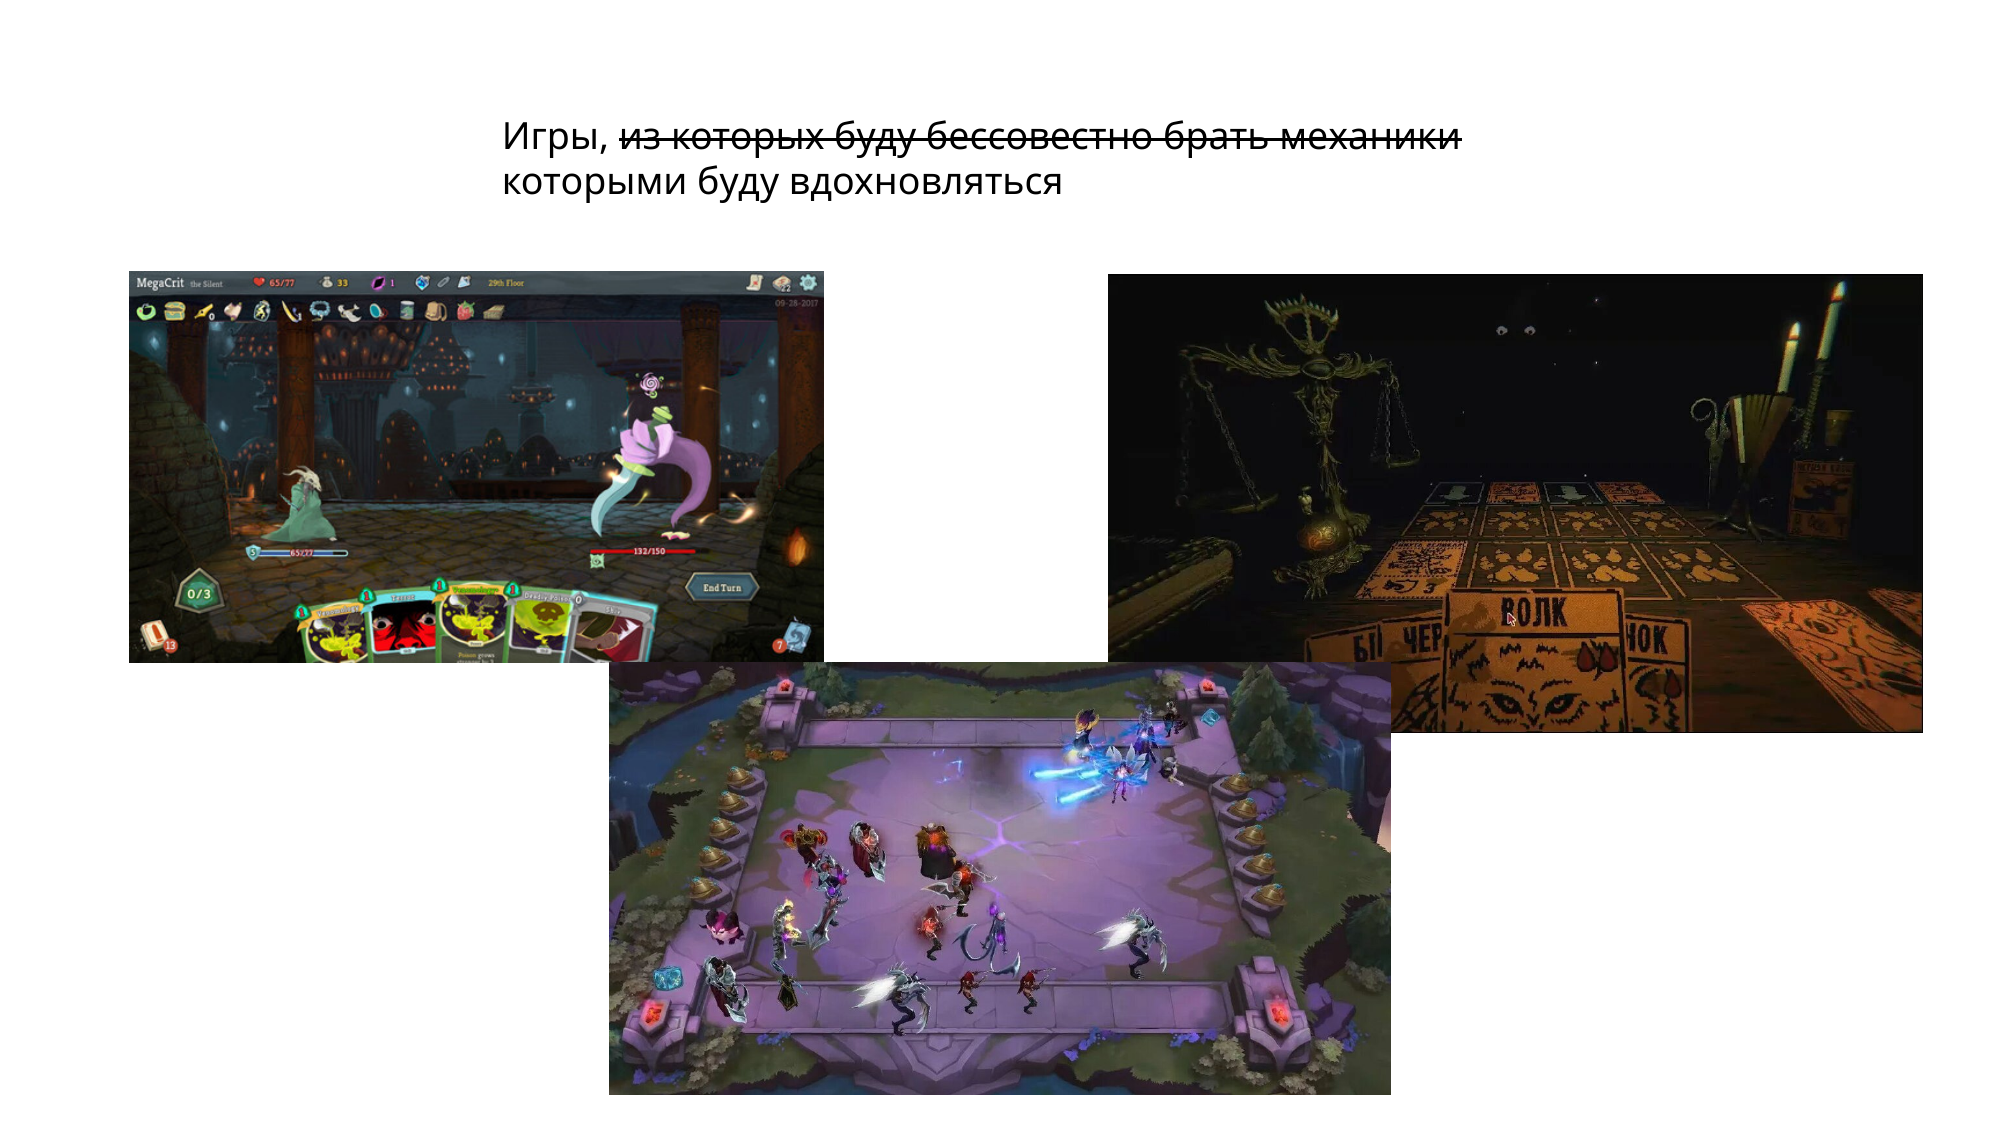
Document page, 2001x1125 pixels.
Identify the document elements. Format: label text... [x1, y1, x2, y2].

text_box Игры, из которых буду бессовестно брать механики которыми буду вдохновляться [487, 104, 1477, 210]
picture [129, 271, 1924, 1096]
